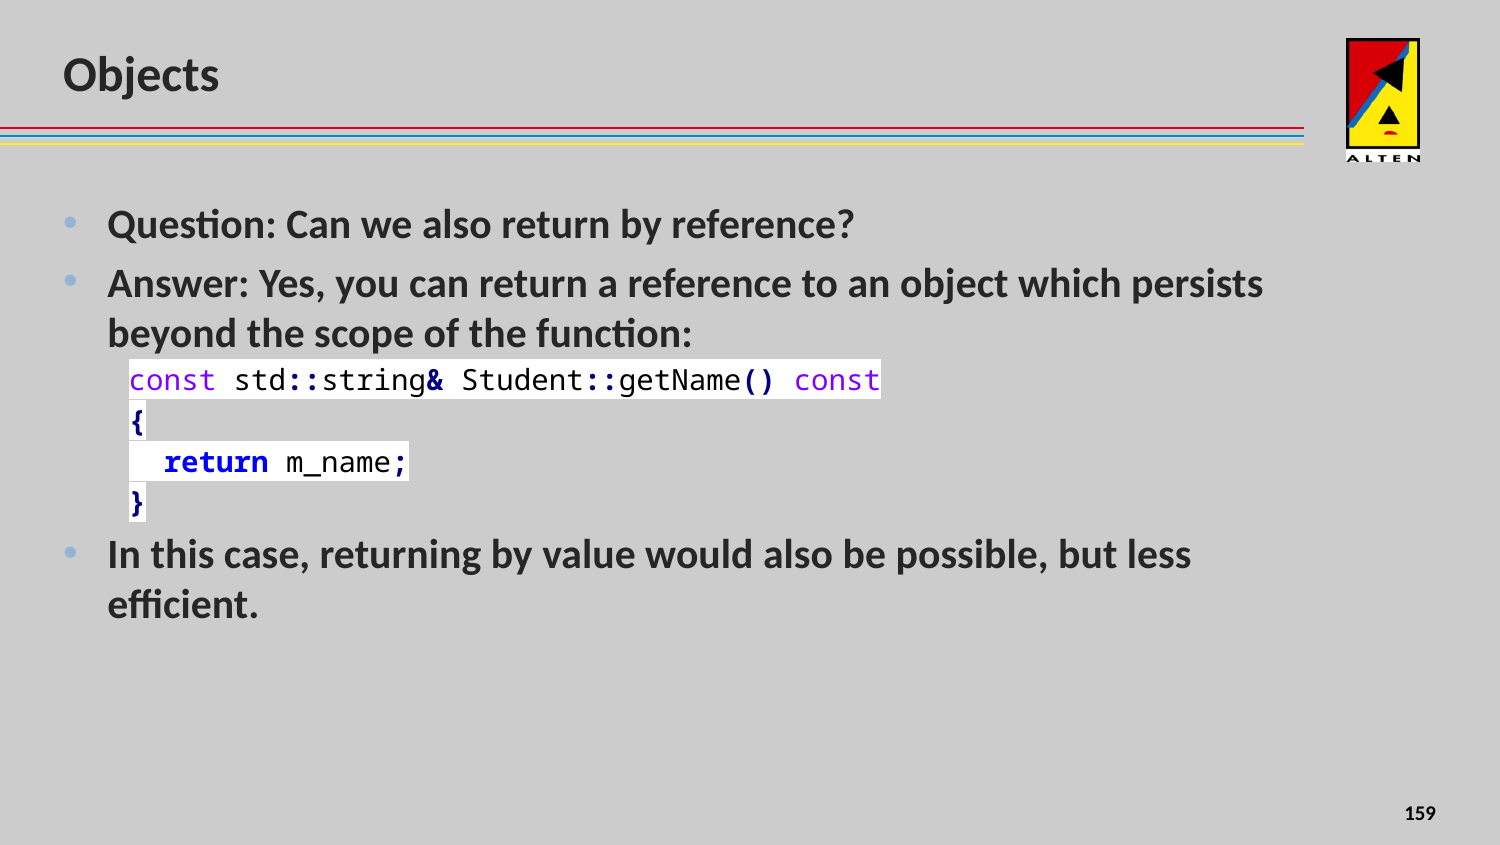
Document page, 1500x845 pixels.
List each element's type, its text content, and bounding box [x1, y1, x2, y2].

title Objects [63, 15, 1305, 128]
list Question: Can we also return by reference? Answer: Yes, you can return a reference to an object which persists beyond the scope of the function: const std::string& Student::getName() const { return m_name; } In this case, returning by value would also be possible, but less efficient. [62, 196, 1303, 640]
picture [1346, 38, 1420, 162]
picture [0, 138, 1304, 145]
slide_number 8 [1322, 778, 1437, 845]
picture [0, 127, 1304, 134]
